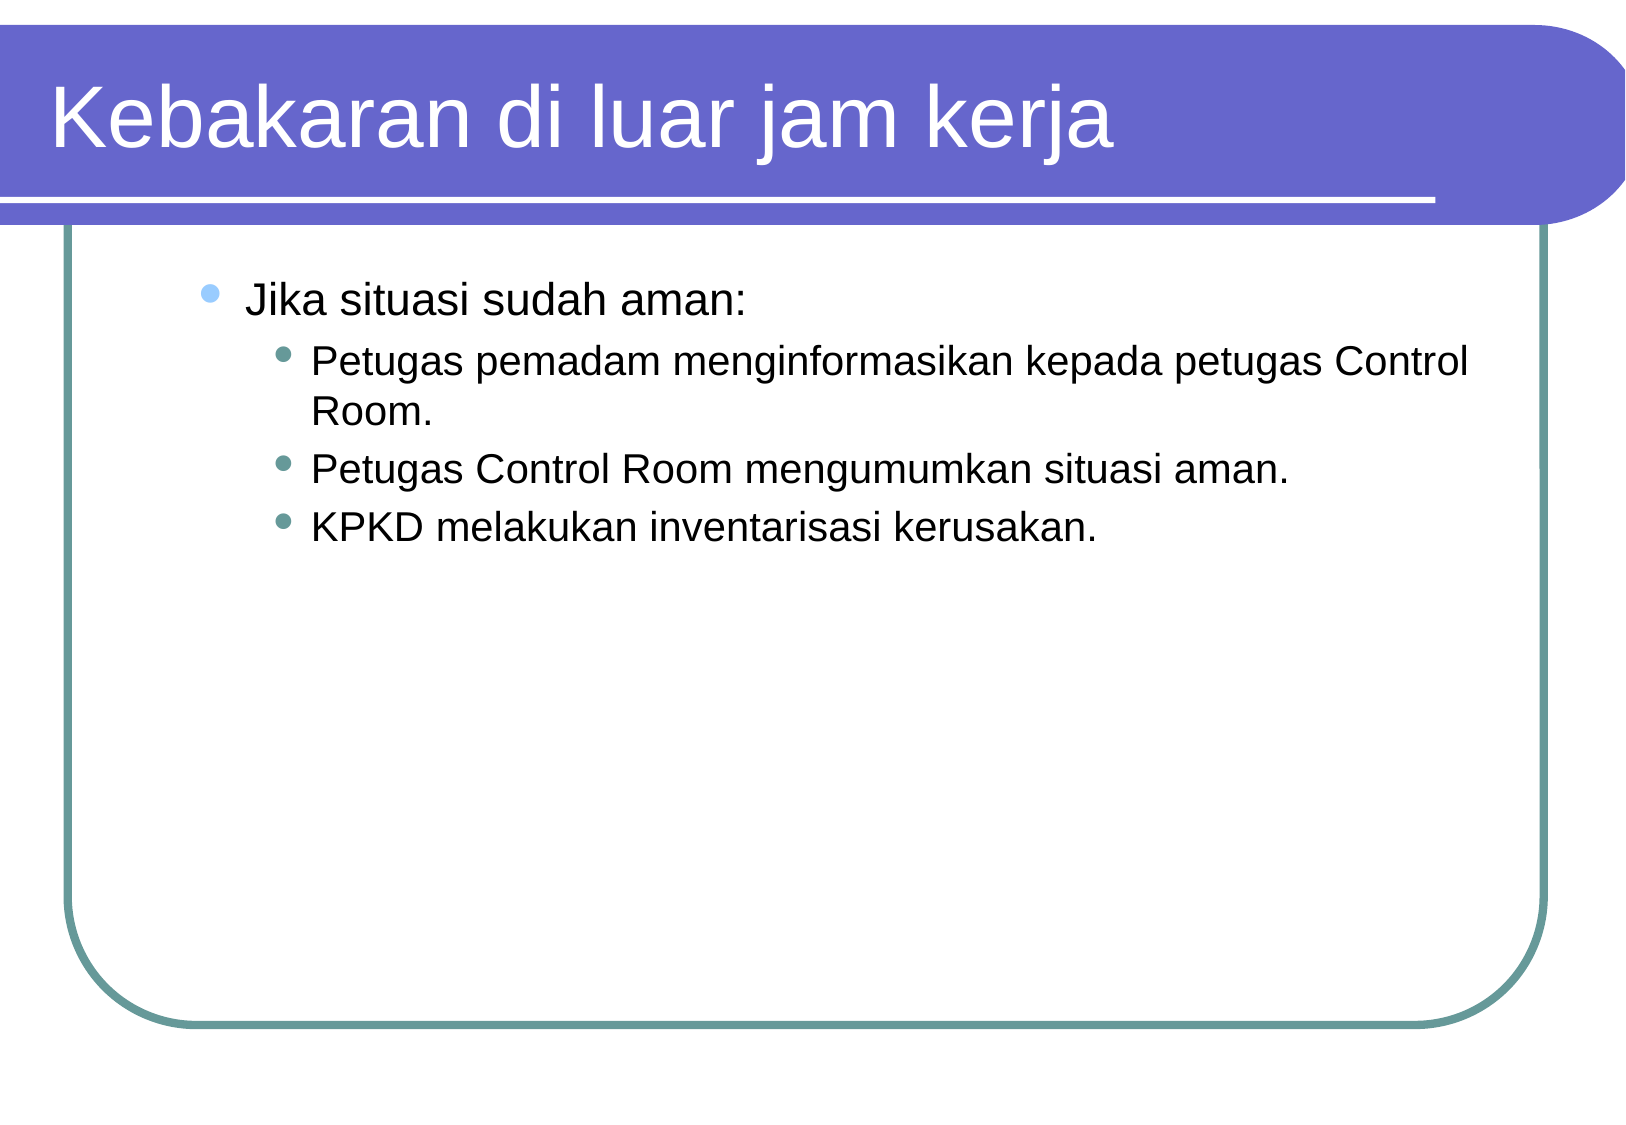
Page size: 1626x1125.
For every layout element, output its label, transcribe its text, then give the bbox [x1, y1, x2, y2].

title Kebakaran di luar jam kerja [34, 37, 1460, 188]
list Jika situasi sudah aman: Petugas pemadam menginformasikan kepada petugas Control Room. Petugas Control Room mengumumkan situasi aman. KPKD melakukan inventarisasi kerusakan. [108, 262, 1517, 988]
